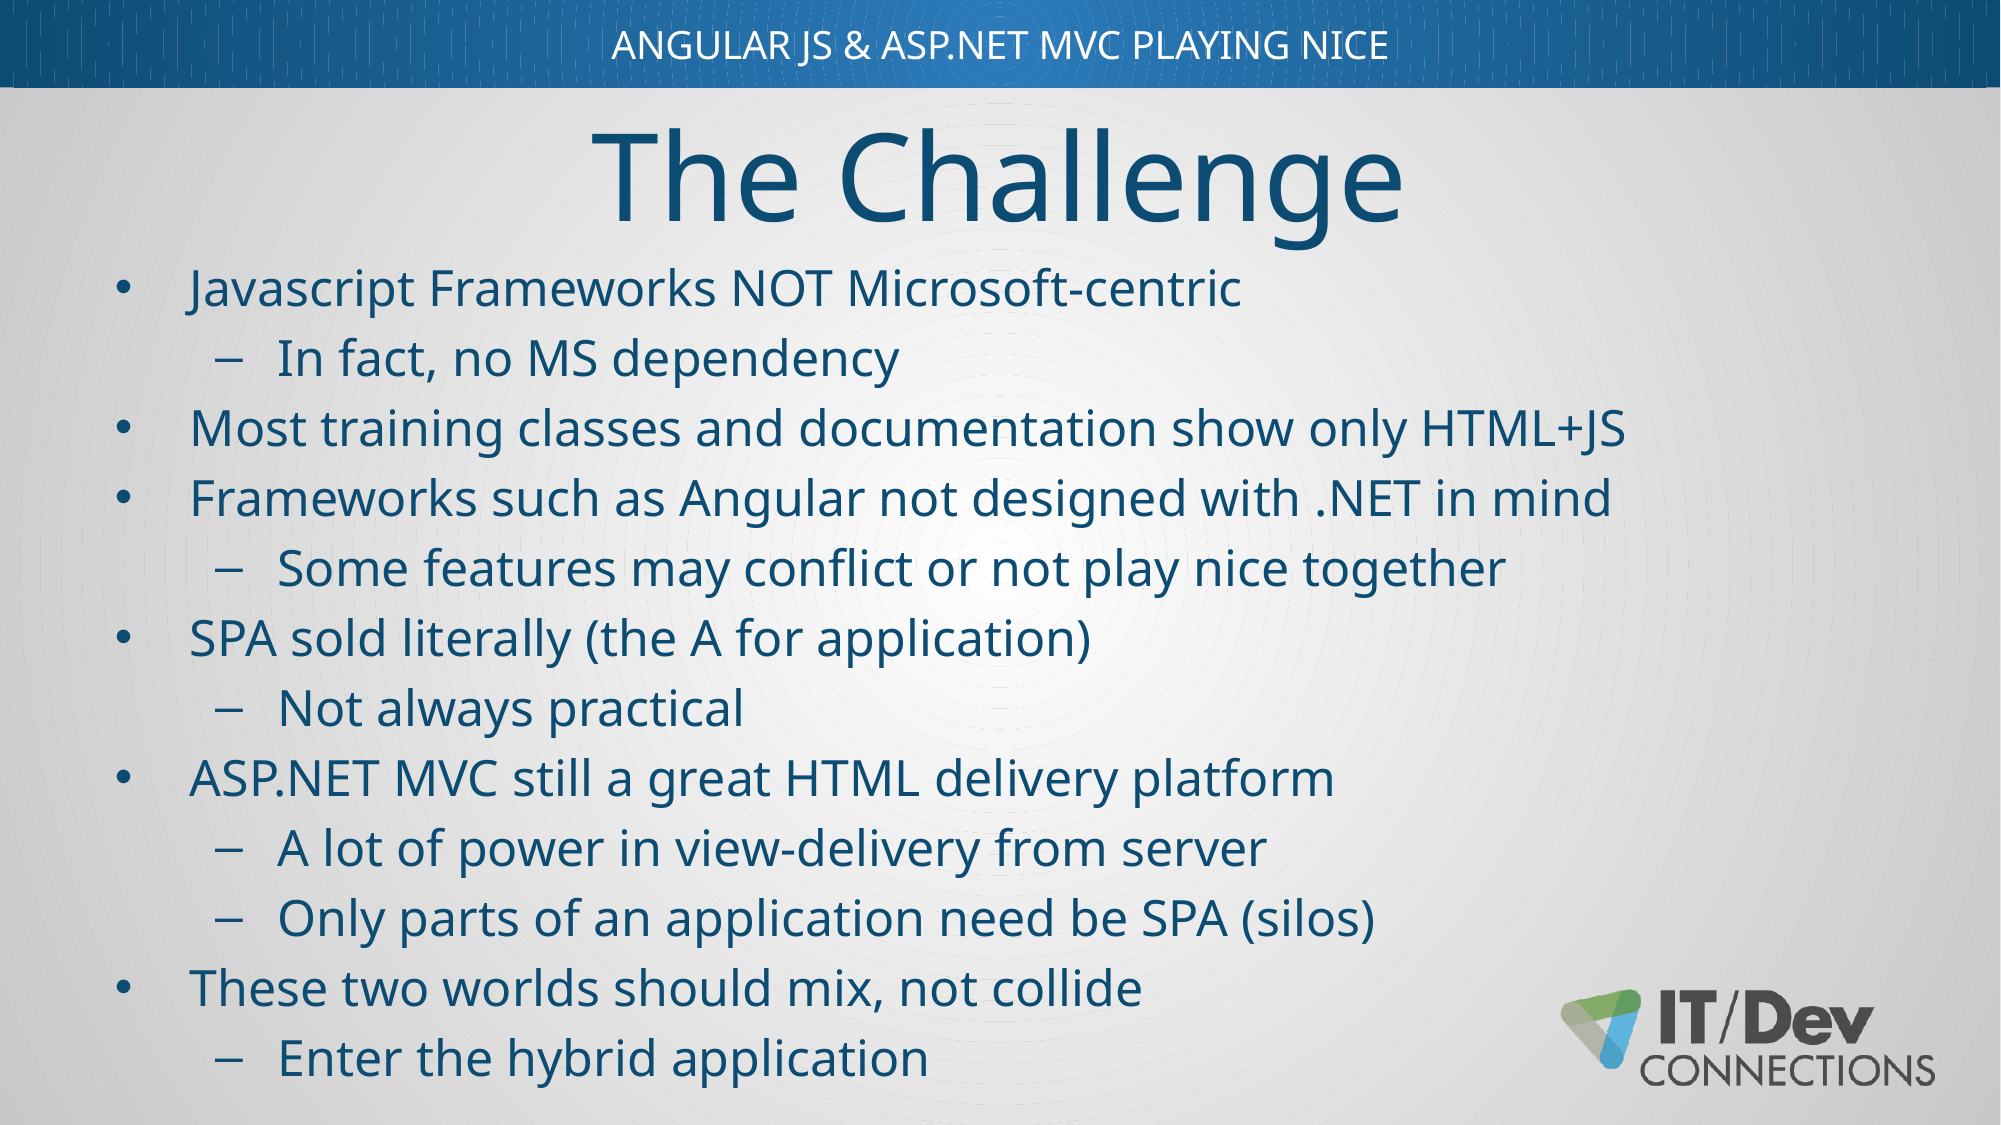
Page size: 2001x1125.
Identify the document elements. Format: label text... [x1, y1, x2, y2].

title The Challenge [99, 79, 1900, 267]
picture [1547, 965, 1948, 1111]
list Javascript Frameworks NOT Microsoft-centric In fact, no MS dependency Most training classes and documentation show only HTML+JS Frameworks such as Angular not designed with .NET in mind Some features may conflict or not play nice together SPA sold literally (the A for application) Not always practical ASP.NET MVC still a great HTML delivery platform A lot of power in view-delivery from server Only parts of an application need be SPA (silos) These two worlds should mix, not collide Enter the hybrid application [99, 299, 1900, 1043]
